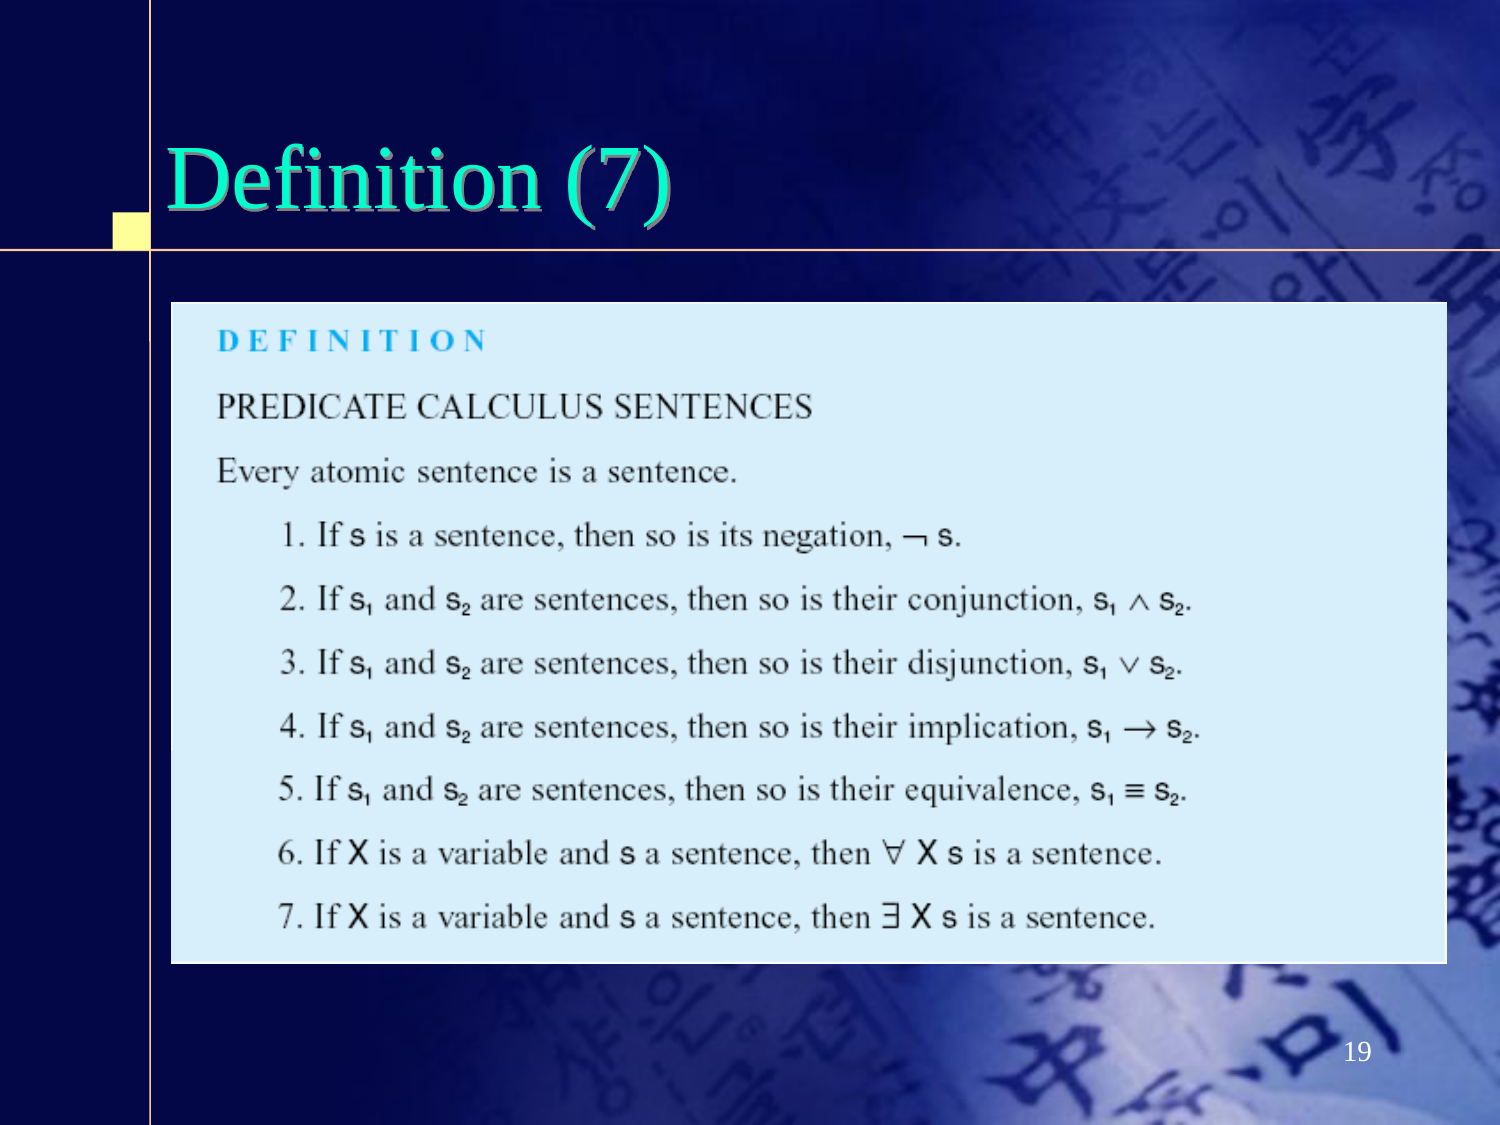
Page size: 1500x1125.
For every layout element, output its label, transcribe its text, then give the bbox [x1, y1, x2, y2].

picture [151, 252, 1500, 1125]
picture [0, 252, 149, 1125]
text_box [171, 302, 1447, 964]
slide_number 19 [1074, 1025, 1388, 1100]
picture [151, 0, 1500, 249]
title Definition (7) [150, 78, 1388, 267]
picture [0, 0, 149, 248]
